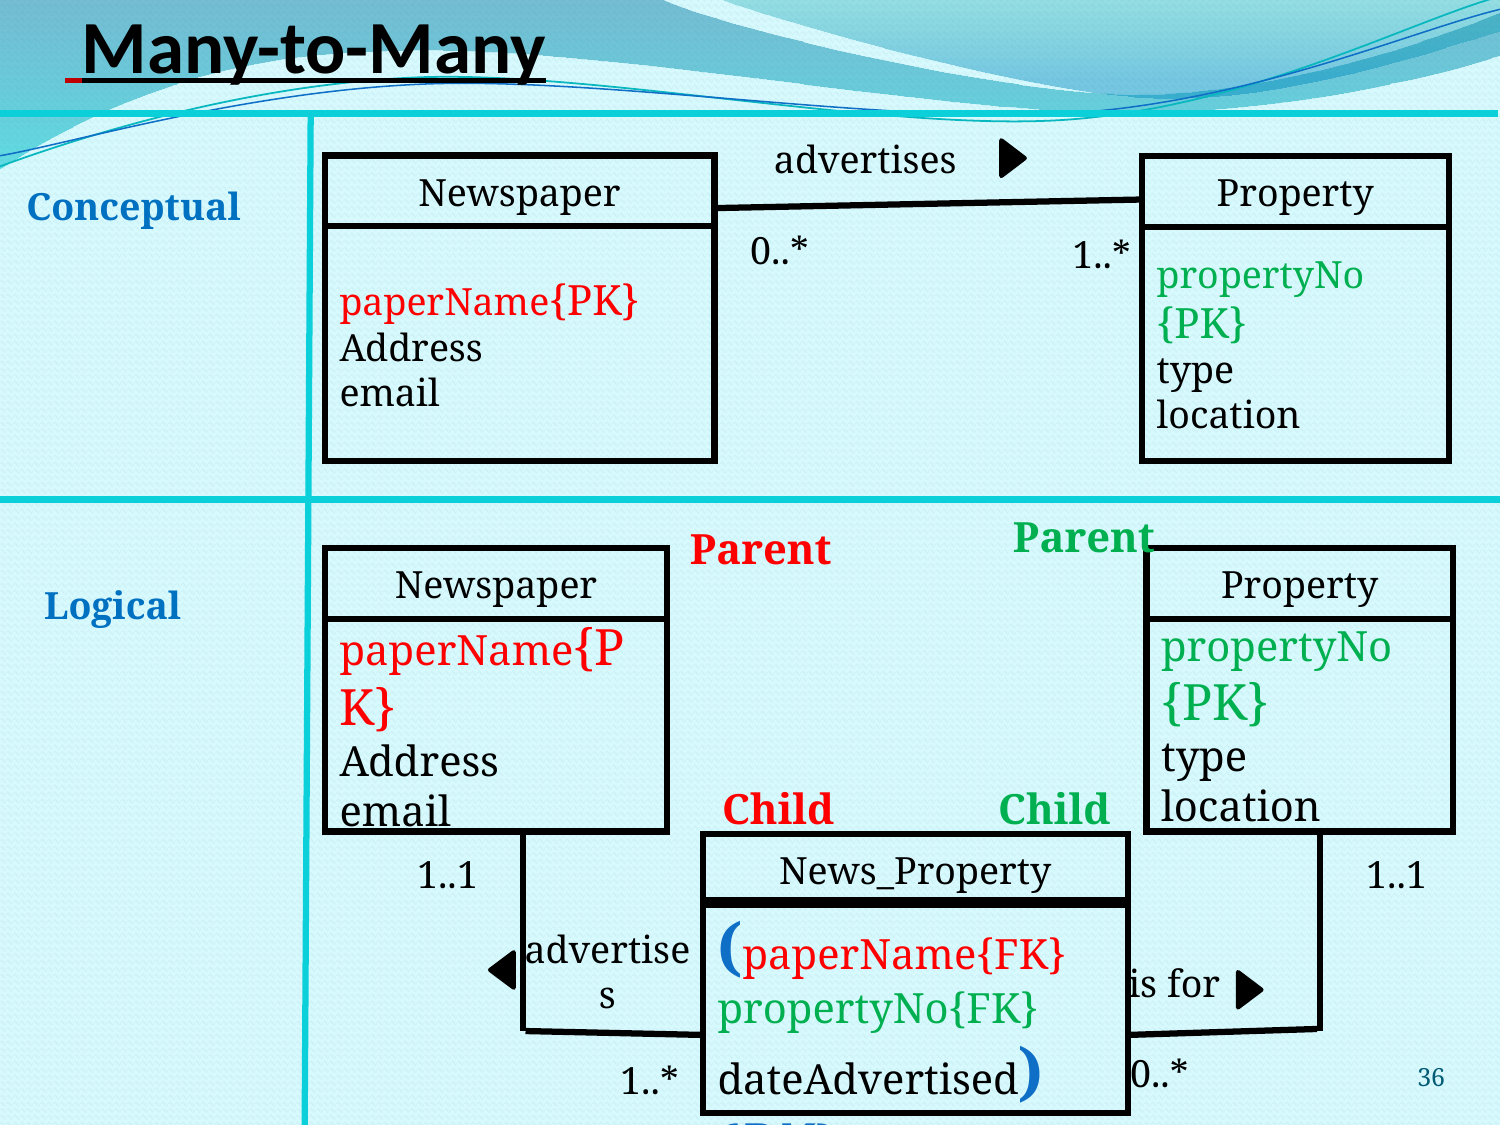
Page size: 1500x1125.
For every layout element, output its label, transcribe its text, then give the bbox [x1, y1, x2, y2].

text_box Conceptual [11, 175, 293, 236]
text_box propertyNo {PK} type location [1141, 226, 1449, 462]
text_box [525, 1030, 703, 1036]
text_box Parent [620, 515, 902, 580]
text_box 1..1 [1331, 843, 1462, 903]
text_box paperName{PK} Address email [324, 618, 668, 832]
text_box (paperName{FK} propertyNo{FK} dateAdvertised){PK} [702, 899, 1128, 1114]
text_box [304, 113, 311, 1125]
text_box Child [637, 775, 913, 840]
text_box Property [1146, 548, 1454, 618]
slide_number 36 [1320, 1035, 1446, 1096]
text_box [714, 128, 1167, 300]
text_box Property [1172, 156, 1449, 226]
text_box Child [913, 775, 1195, 840]
text_box 1..1 [382, 843, 513, 903]
title Many-to-Many [64, 0, 1415, 88]
text_box paperName{PK} Address email [324, 226, 715, 461]
text_box News_Property [702, 840, 1128, 899]
text_box 1..* [584, 1049, 702, 1109]
text_box Parent [943, 507, 1225, 569]
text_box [1127, 1028, 1318, 1036]
text_box is for [1068, 952, 1280, 1013]
text_box Newspaper [324, 155, 709, 226]
text_box Newspaper [324, 548, 668, 618]
text_box propertyNo {PK} type location [1146, 618, 1454, 832]
text_box advertises [501, 918, 713, 1024]
text_box [1235, 970, 1264, 1010]
text_box [488, 950, 516, 990]
text_box Logical [29, 574, 299, 724]
text_box 0..* [1094, 1042, 1225, 1103]
